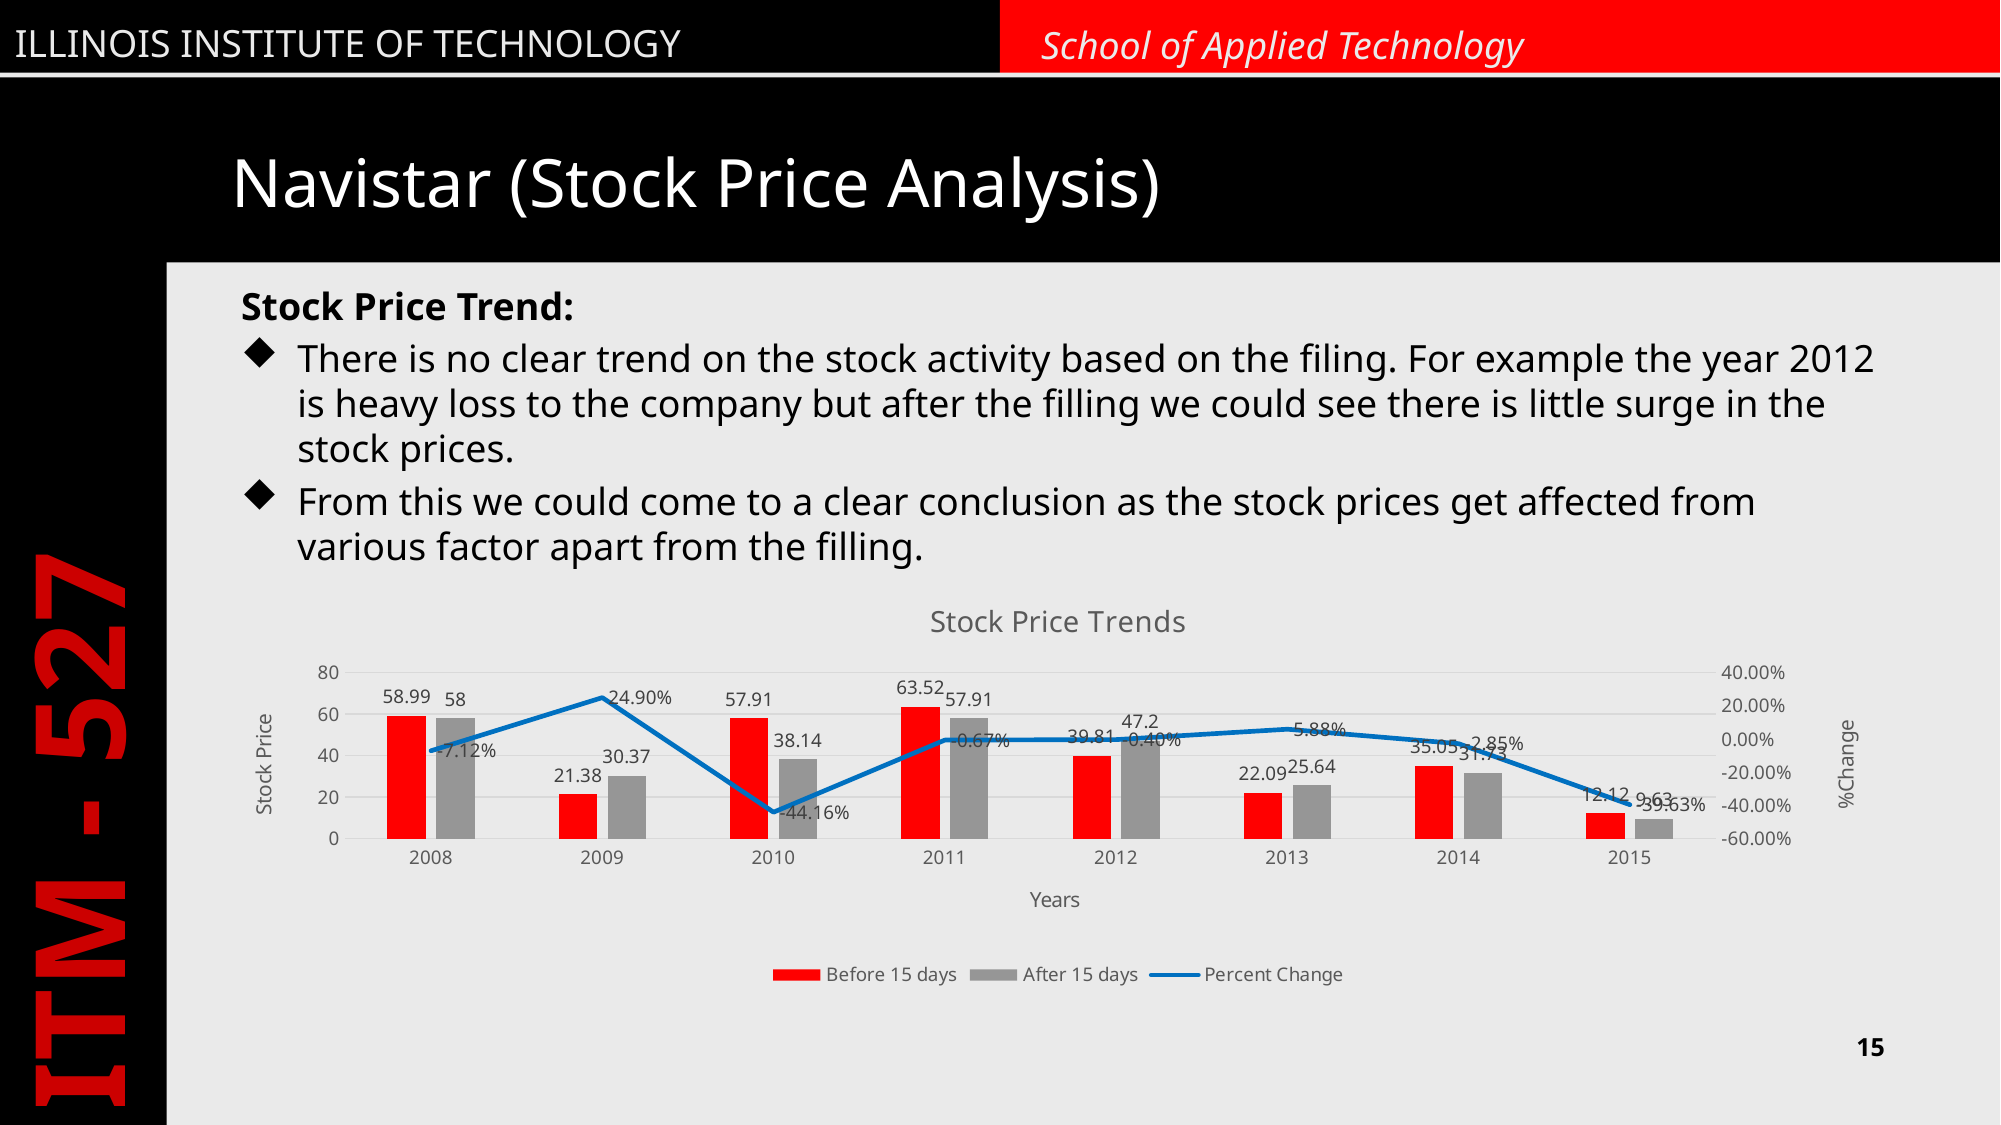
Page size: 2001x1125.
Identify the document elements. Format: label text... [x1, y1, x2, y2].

chart [216, 576, 1901, 995]
title Navistar (Stock Price Analysis) [216, 87, 1901, 274]
slide_number 15 [1433, 1024, 1901, 1103]
list Stock Price Trend: There is no clear trend on the stock activity based on the filing. For example the year 2012 is heavy loss to the company but after the filling we could see there is little surge in the stock prices. From this we could come to a clear conclusion as the stock prices get affected from various factor apart from the filling. [216, 274, 1901, 524]
